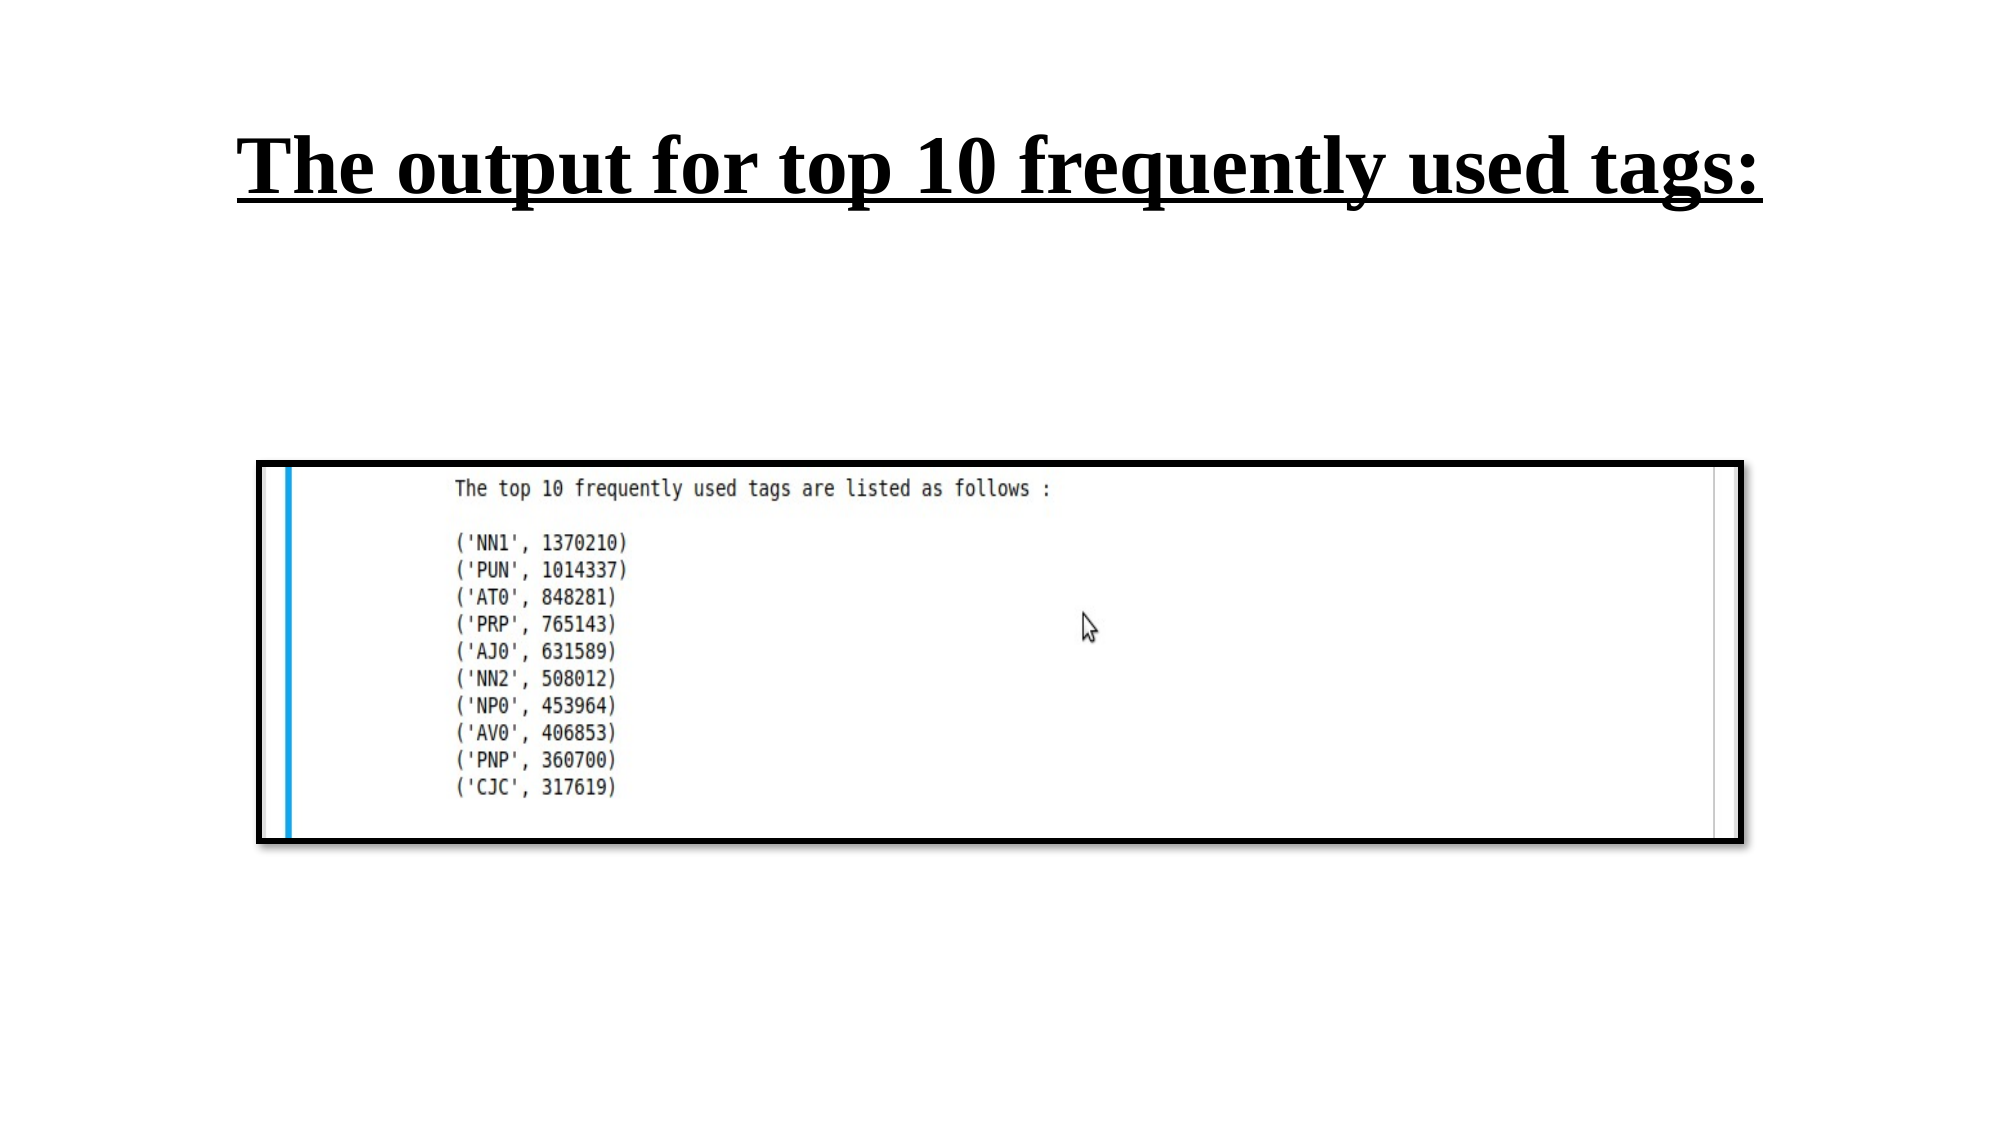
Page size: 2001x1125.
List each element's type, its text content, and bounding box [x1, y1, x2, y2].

picture [261, 466, 287, 839]
text_box The output for top 10 frequently used tags: [137, 59, 1863, 278]
picture [291, 466, 1739, 839]
